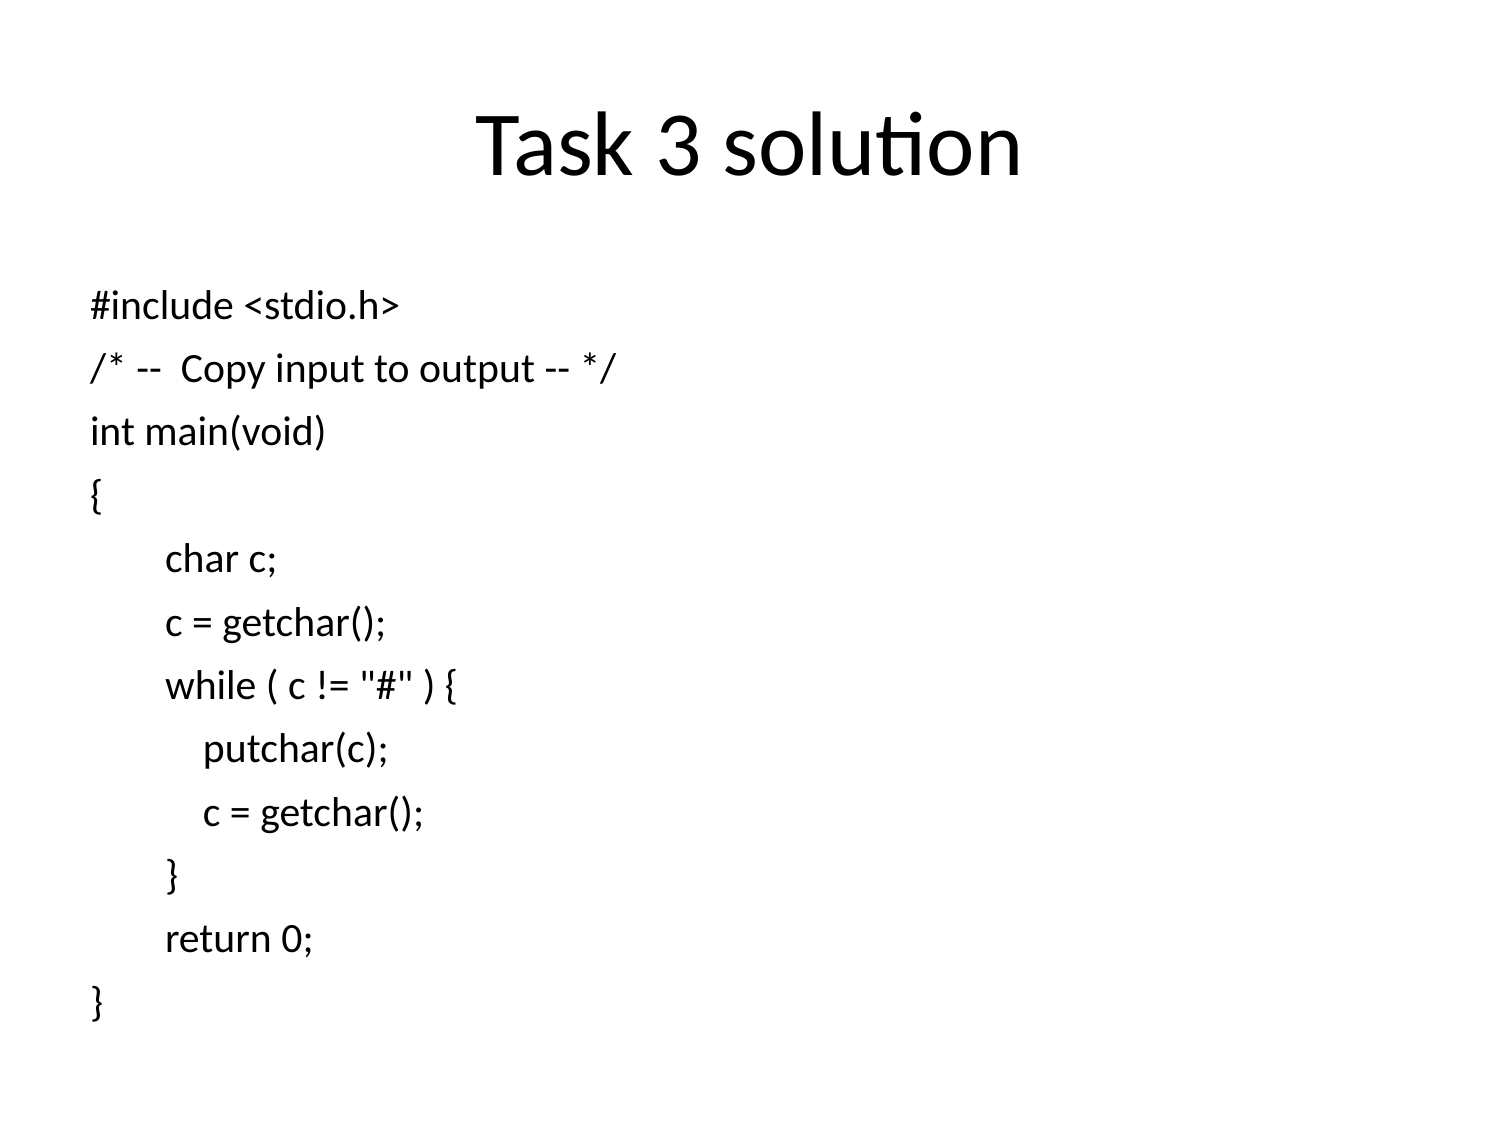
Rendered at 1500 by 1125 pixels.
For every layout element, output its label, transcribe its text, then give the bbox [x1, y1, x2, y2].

title Task 3 solution [75, 45, 1425, 233]
list #include <stdio.h> /* -- Copy input to output -- */ int main(void) { char c; c = getchar(); while ( c != "#" ) { putchar(c); c = getchar(); } return 0; } [75, 262, 1425, 1005]
